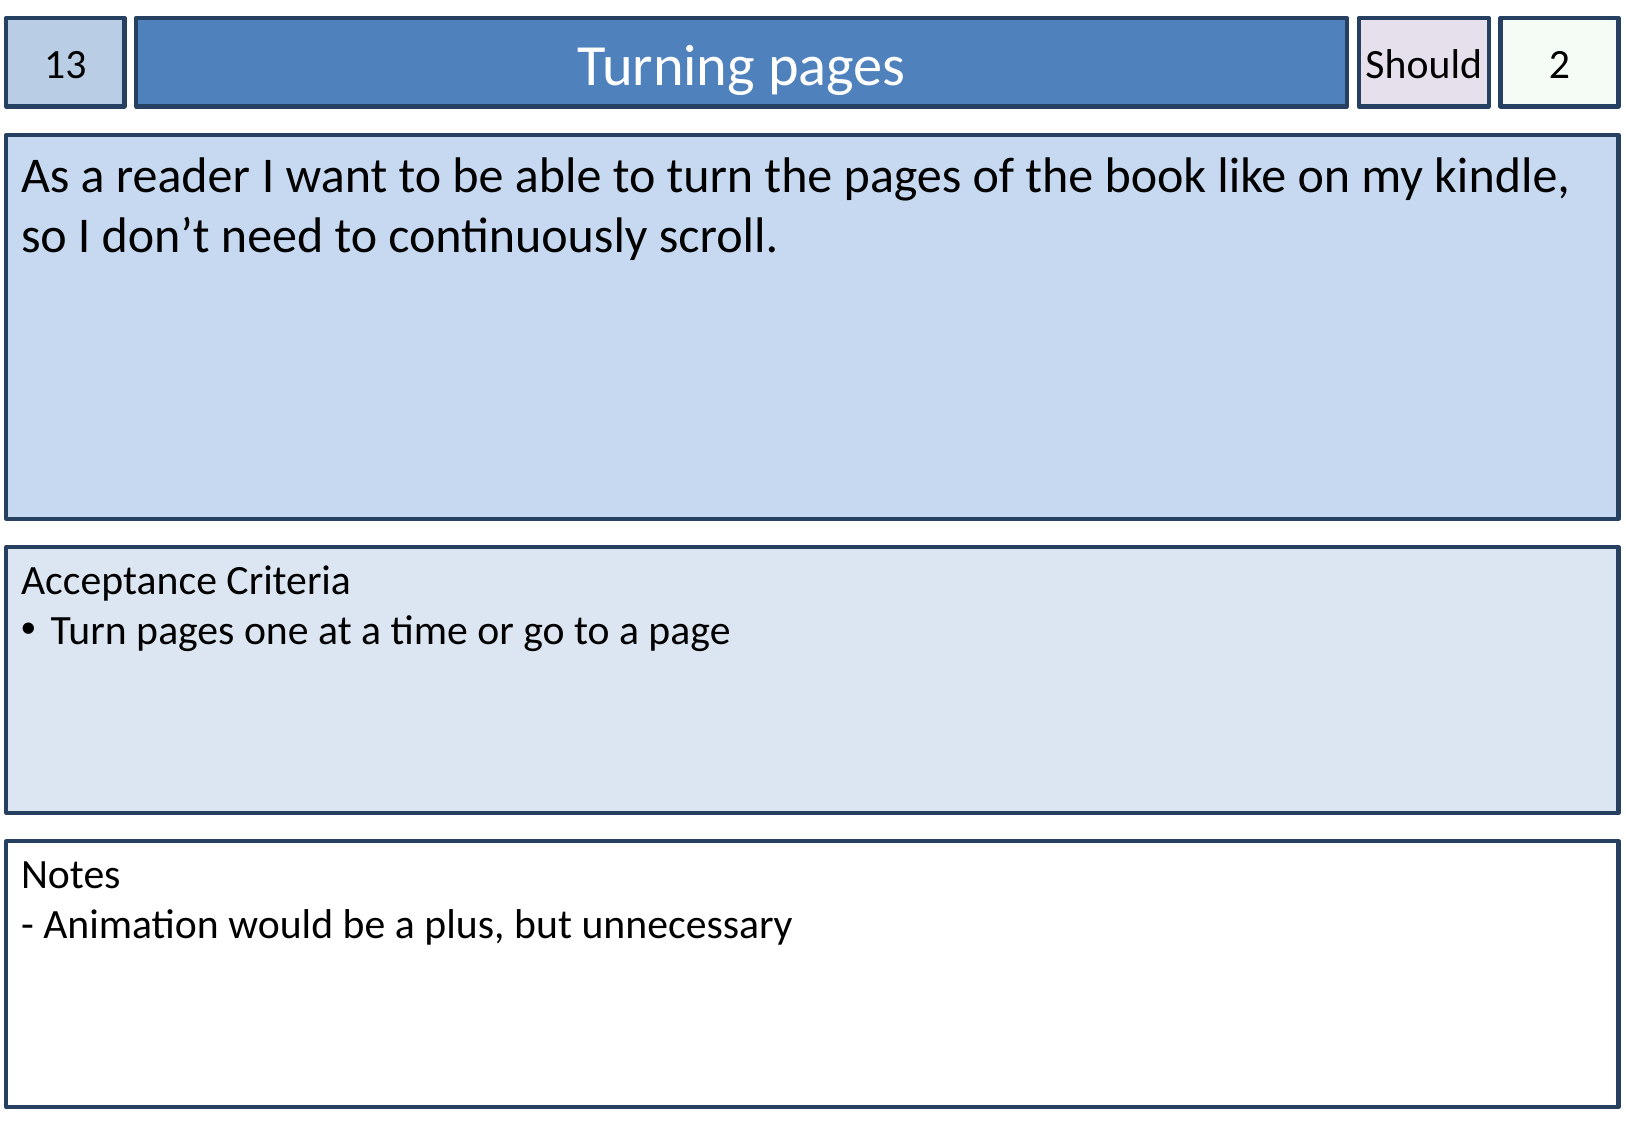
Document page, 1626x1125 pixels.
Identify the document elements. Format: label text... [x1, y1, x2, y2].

text_box Turning pages [134, 16, 1349, 109]
text_box 2 [1498, 16, 1621, 109]
text_box Acceptance Criteria Turn pages one at a time or go to a page [4, 545, 1621, 815]
text_box As a reader I want to be able to turn the pages of the book like on my kindle, so I don’t need to continuously scroll. [4, 133, 1621, 521]
text_box Notes - Animation would be a plus, but unnecessary [4, 839, 1621, 1109]
text_box Should [1357, 16, 1491, 109]
text_box 13 [4, 16, 127, 109]
